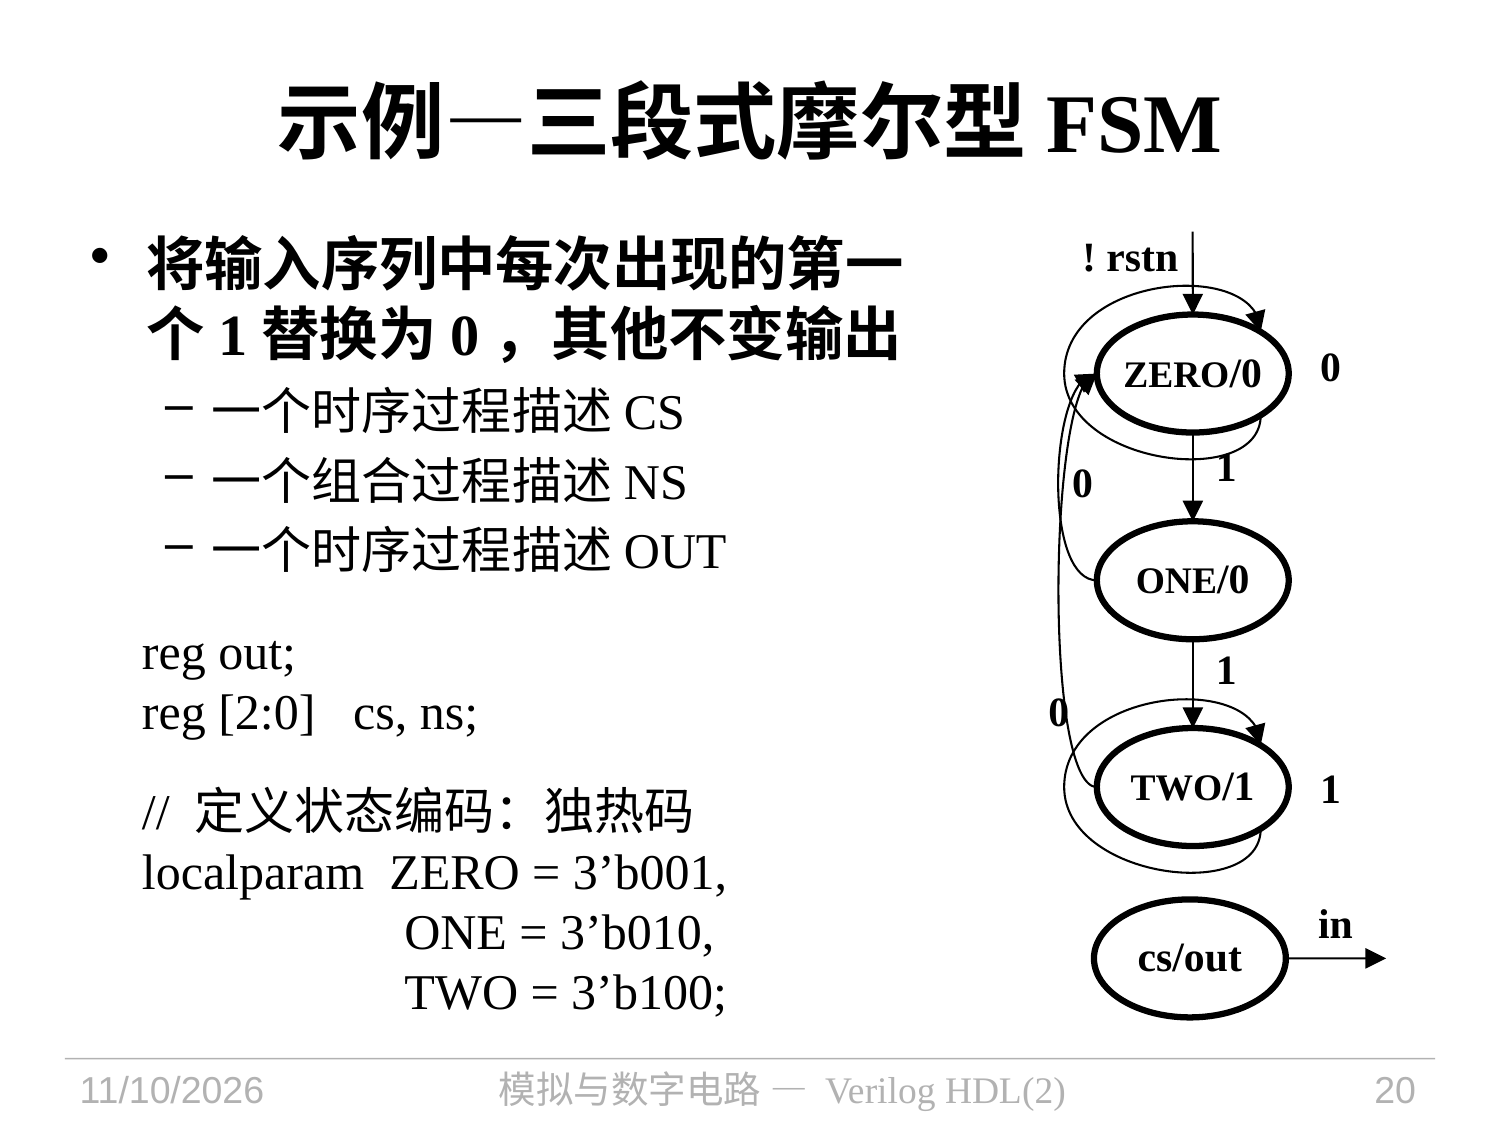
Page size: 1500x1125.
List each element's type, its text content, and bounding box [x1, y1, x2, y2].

text_box 模拟与数字电路 — Verilog HDL(2) [360, 1058, 1205, 1125]
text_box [1045, 314, 1345, 847]
list 将输入序列中每次出现的第一个1替换为0，其他不变输出 一个时序过程描述CS 一个组合过程描述NS 一个时序过程描述OUT [75, 219, 940, 575]
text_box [1093, 898, 1387, 1018]
text_box 2022/10/20 [64, 1058, 348, 1125]
text_box reg out; reg [2:0] cs, ns; // 定义状态编码：独热码 localparam ZERO = 3’b001, ONE = 3’b010, TWO = 3’b100; [138, 615, 1004, 1059]
text_box 20 [1230, 1058, 1431, 1125]
title 示例—三段式摩尔型FSM [75, 24, 1425, 213]
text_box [1078, 231, 1194, 315]
